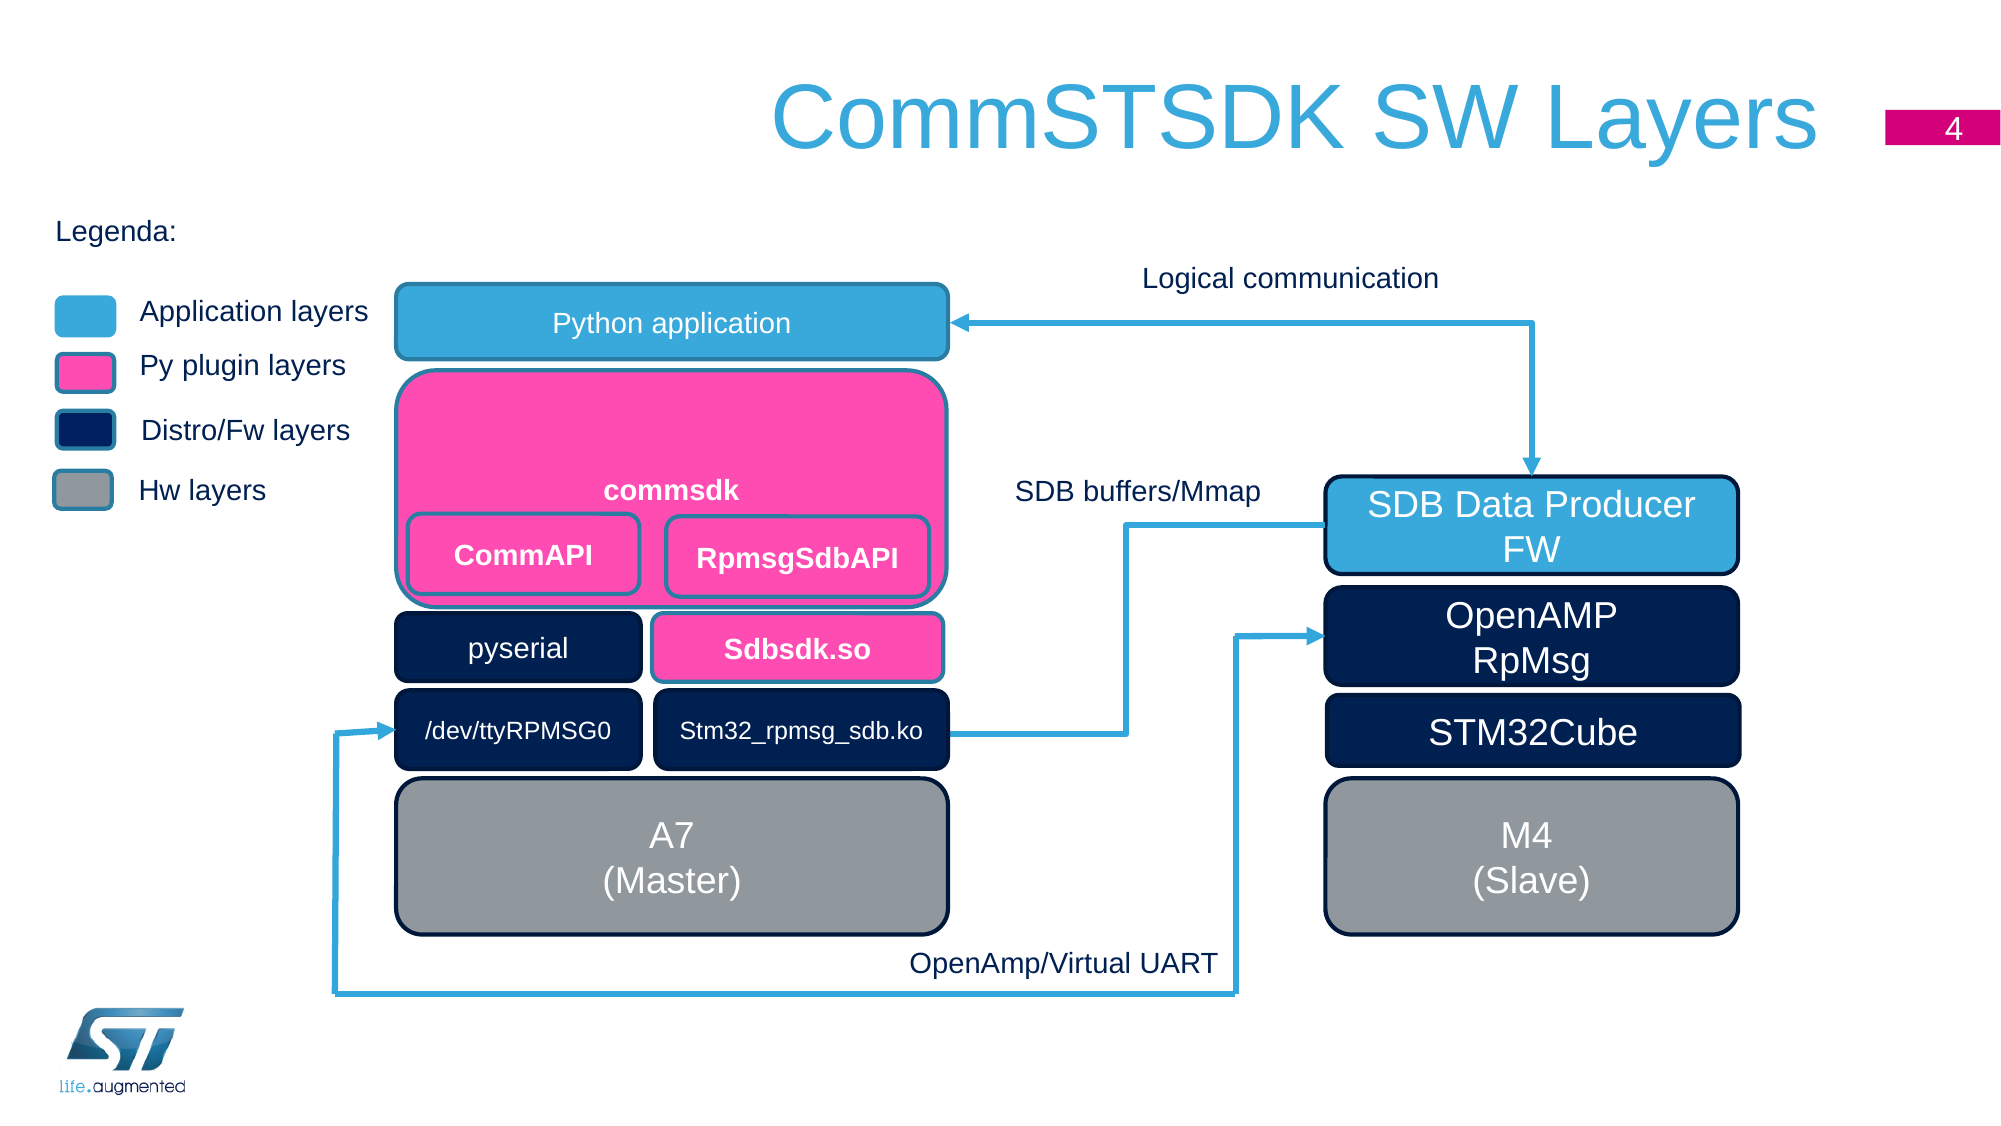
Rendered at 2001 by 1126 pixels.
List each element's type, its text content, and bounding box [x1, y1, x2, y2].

text_box Application layers [124, 284, 389, 335]
text_box RpmsgSdbAPI [664, 514, 930, 599]
text_box SDB Data Producer FW [1323, 474, 1741, 577]
text_box Python application [393, 281, 951, 362]
text_box [54, 295, 117, 337]
text_box A7 (Master) [393, 776, 951, 937]
text_box STM32Cube [1324, 692, 1742, 768]
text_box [56, 338, 389, 392]
text_box OpenAmp/Virtual UART [894, 937, 1231, 987]
text_box /dev/ttyRPMSG0 [394, 688, 643, 772]
text_box pyserial [394, 611, 643, 684]
text_box Legenda: [40, 205, 243, 255]
text_box OpenAMP RpMsg [1330, 585, 1741, 688]
picture [49, 995, 196, 1103]
text_box SDB buffers/Mmap [1000, 485, 1305, 515]
text_box Sdbsdk.so [649, 611, 923, 684]
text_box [54, 463, 388, 515]
text_box commsdk [394, 368, 949, 610]
title CommSTSDK SW Layers [100, 17, 1867, 206]
slide_number 4 [1885, 109, 2001, 146]
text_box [928, 524, 1326, 735]
text_box CommAPI [405, 511, 642, 597]
text_box Stm32_rpmsg_sdb.ko [653, 688, 951, 772]
text_box M4 (Slave) [1323, 776, 1741, 937]
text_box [334, 729, 397, 734]
text_box Logical communication [1127, 252, 1521, 302]
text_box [56, 403, 391, 455]
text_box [949, 322, 1533, 477]
